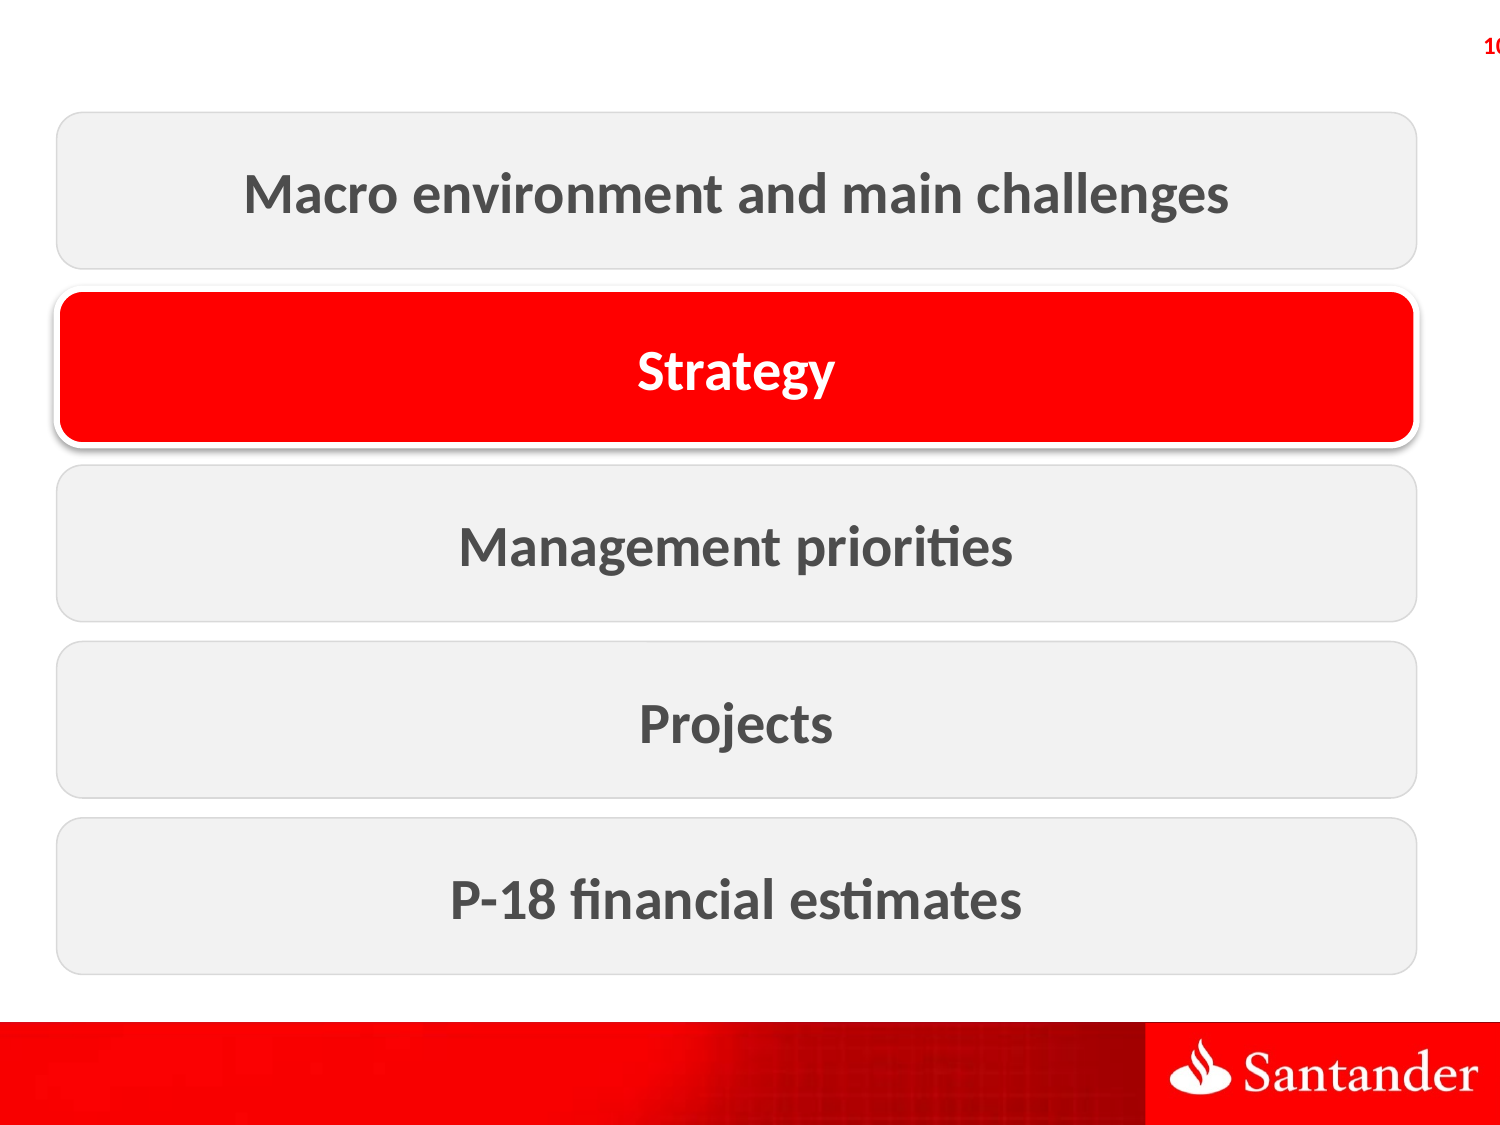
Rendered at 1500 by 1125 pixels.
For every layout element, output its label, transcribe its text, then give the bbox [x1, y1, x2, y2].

text_box Projects [56, 641, 1417, 799]
text_box P-18 financial estimates [56, 817, 1417, 975]
picture [0, 1022, 1500, 1125]
text_box Management priorities [56, 465, 1417, 622]
text_box Macro environment and main challenges [56, 112, 1417, 269]
text_box Strategy [53, 285, 1420, 449]
